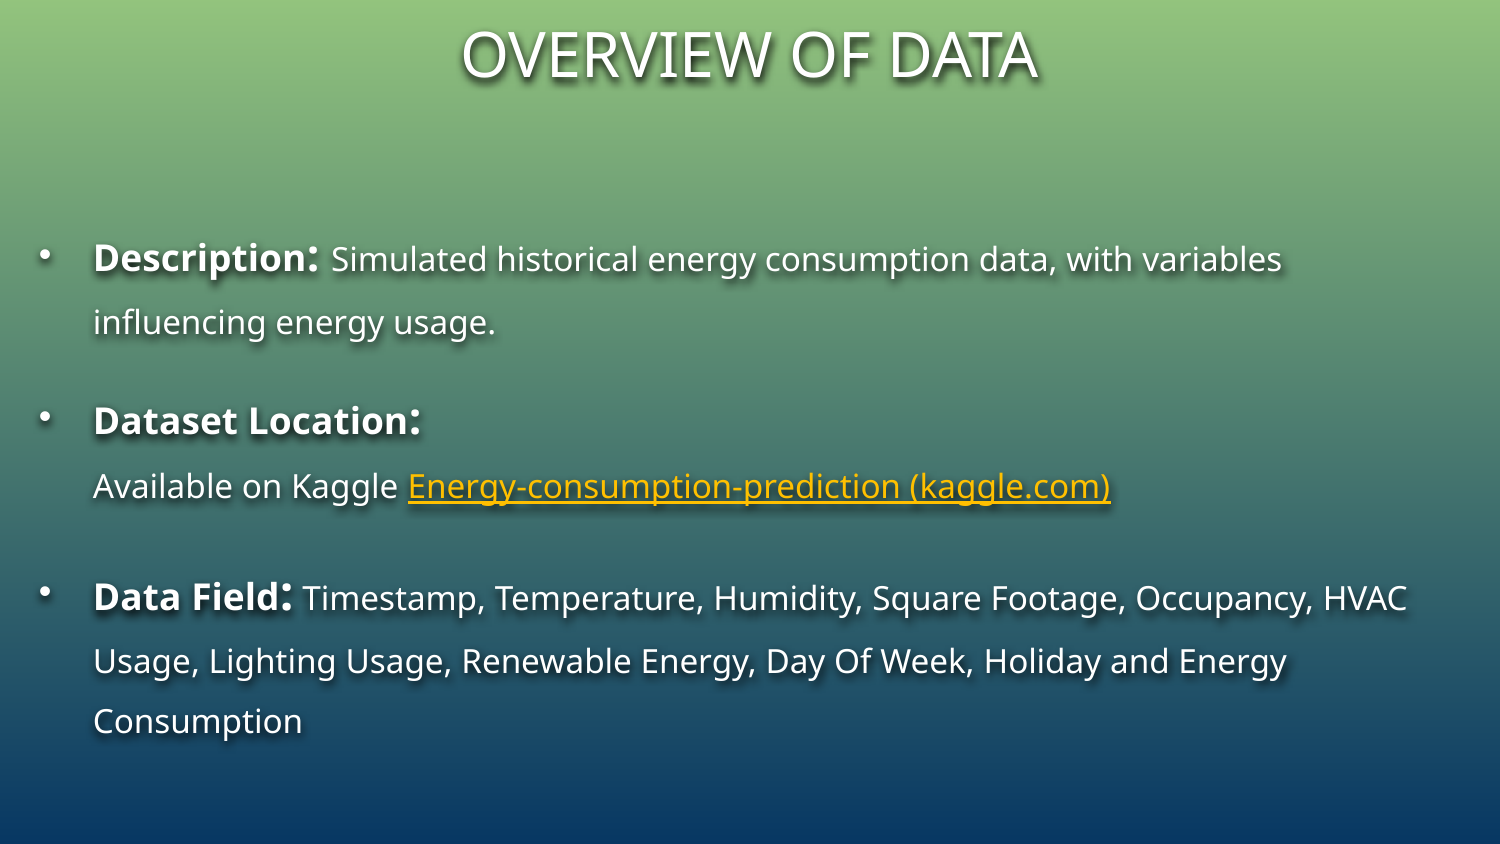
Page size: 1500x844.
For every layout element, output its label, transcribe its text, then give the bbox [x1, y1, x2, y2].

list Description: Simulated historical energy consumption data, with variables influencing energy usage. Dataset Location: Available on Kaggle Energy-consumption-prediction (kaggle.com) Data Field: Timestamp, Temperature, Humidity, Square Footage, Occupancy, HVAC Usage, Lighting Usage, Renewable Energy, Day Of Week, Holiday and Energy Consumption [23, 185, 1477, 756]
title OVERVIEW OF DATA [0, 0, 1500, 109]
